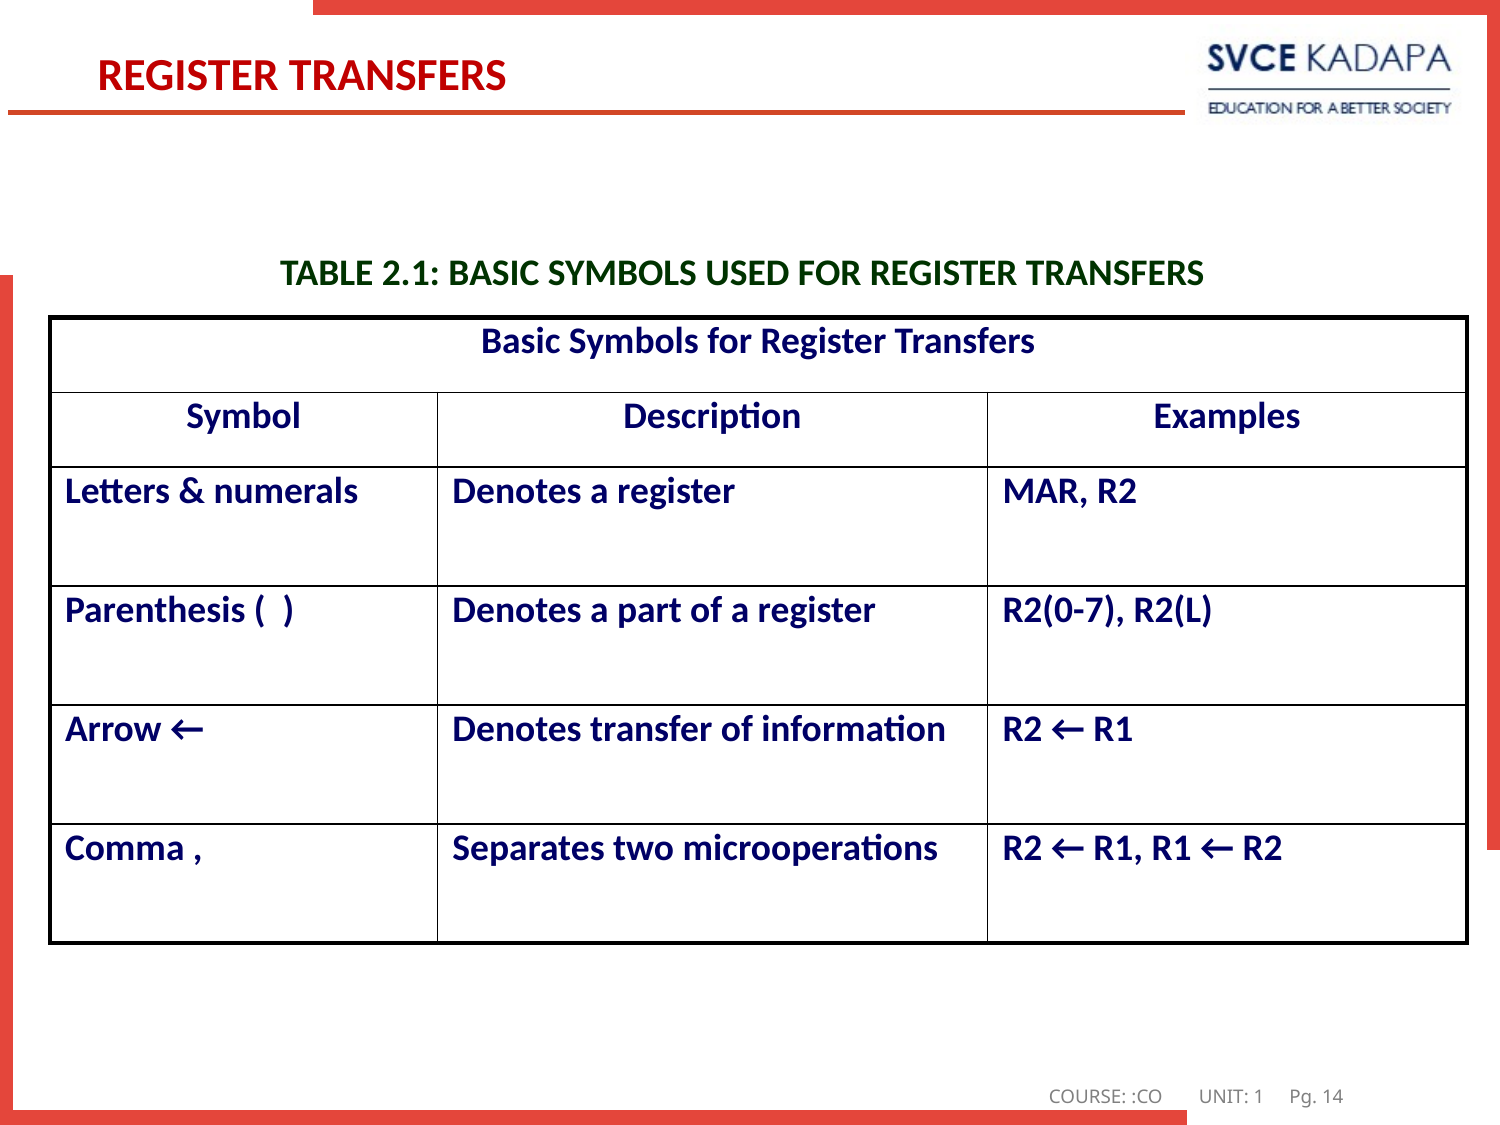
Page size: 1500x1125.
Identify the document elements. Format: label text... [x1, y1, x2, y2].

table_cell MAR, R2 [988, 468, 1465, 585]
table_cell Arrow ← [52, 706, 437, 823]
table_cell R2(0-7), R2(L) [988, 587, 1465, 704]
text_box TABLE 2.1: BASIC SYMBOLS USED FOR REGISTER TRANSFERS [265, 247, 657, 315]
table_cell Description [438, 393, 987, 466]
table_cell Comma , [52, 825, 437, 941]
table_cell R2 ← R1 [988, 706, 1465, 823]
table_cell Denotes a register [438, 468, 987, 585]
title REGISTER TRANSFERS [82, 30, 1186, 121]
table_cell Denotes transfer of information [438, 706, 987, 823]
table_header Basic Symbols for Register Transfers [52, 320, 1465, 392]
table_cell Symbol [52, 393, 437, 466]
table_cell Denotes a part of a register [438, 587, 987, 704]
picture [1185, 24, 1477, 128]
table_cell Parenthesis ( ) [52, 587, 437, 704]
table_cell Examples [988, 393, 1465, 466]
table_cell Separates two microoperations [438, 825, 987, 941]
table_cell Letters & numerals [52, 468, 437, 585]
table_cell R2 ← R1, R1 ← R2 [988, 825, 1465, 941]
